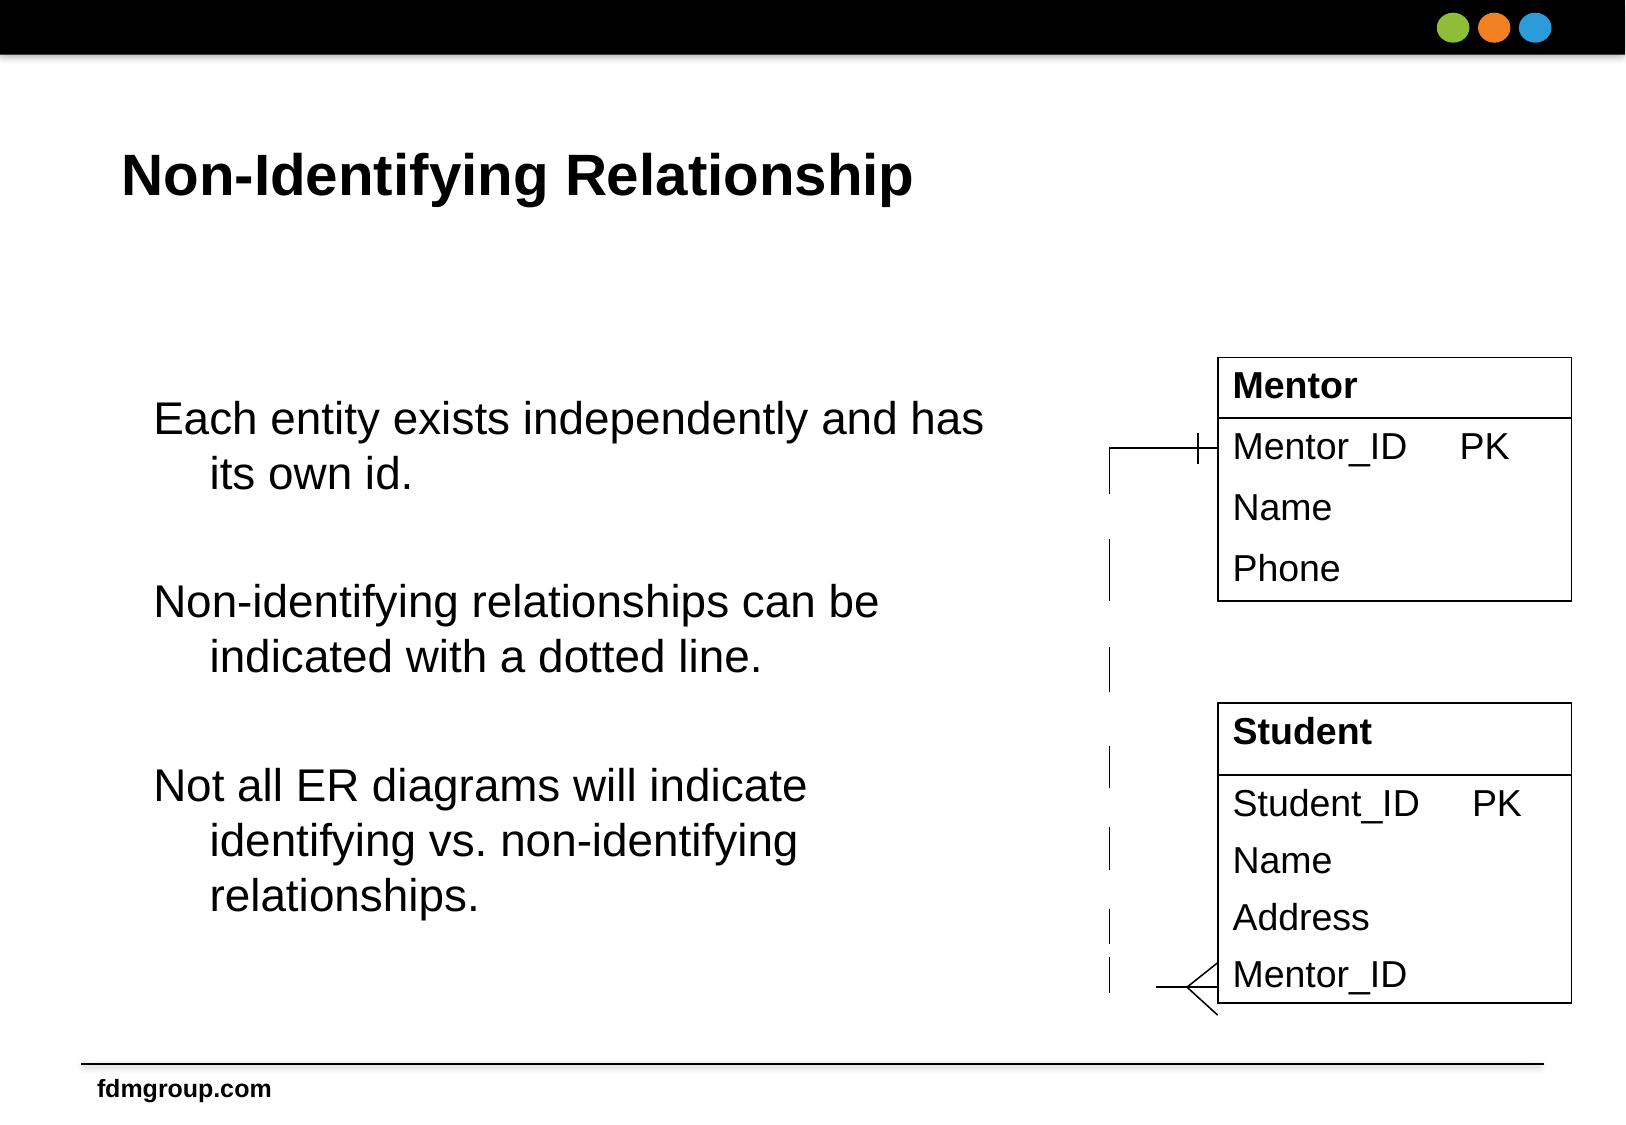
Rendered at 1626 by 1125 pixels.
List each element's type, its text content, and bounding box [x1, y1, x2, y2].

table_cell Name [1219, 832, 1571, 889]
table_header Student [1219, 704, 1571, 774]
list Each entity exists independently and has its own id. Non-identifying relationships can be indicated with a dotted line. Not all ER diagrams will indicate identifying vs. non-identifying relationships. [153, 388, 1000, 944]
table_cell Student_ID PK [1219, 776, 1571, 832]
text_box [1156, 962, 1218, 1016]
table_header Mentor [1219, 358, 1571, 417]
table_cell Address [1219, 889, 1571, 946]
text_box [1109, 432, 1218, 465]
table_cell Name [1219, 479, 1571, 540]
table_cell Mentor_ID PK [1219, 419, 1571, 479]
table_cell Phone [1219, 540, 1571, 600]
table_cell Mentor_ID [1219, 946, 1571, 1002]
title Non-Identifying Relationship [121, 137, 1085, 263]
